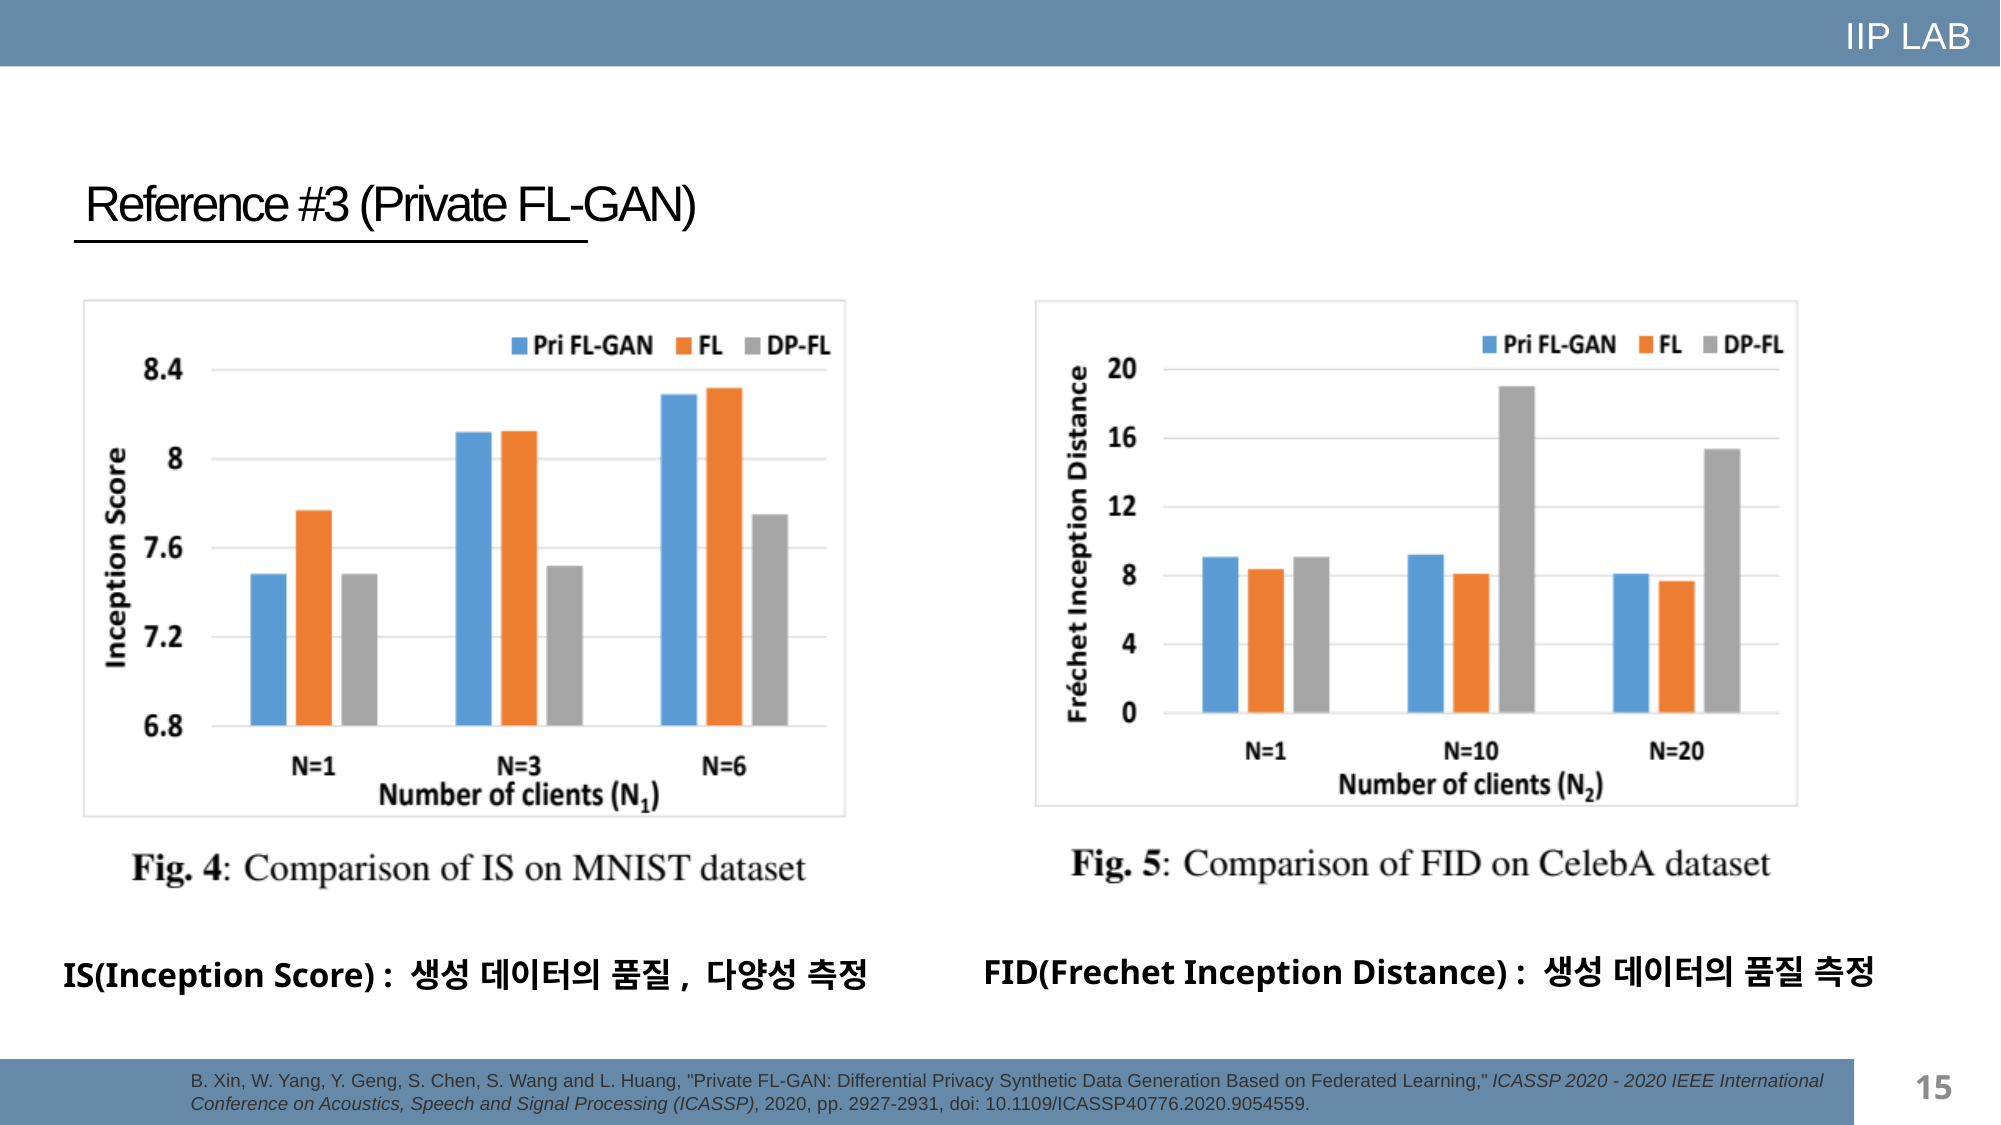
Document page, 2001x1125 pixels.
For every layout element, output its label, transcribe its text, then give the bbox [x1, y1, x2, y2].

text_box Reference #3 (Private FL-GAN) [70, 164, 1815, 240]
text_box IIP LAB [1830, 4, 1987, 65]
text_box [0, 1058, 1855, 1125]
slide_number 15 [1889, 1059, 1969, 1119]
picture [1029, 294, 1810, 907]
text_box B. Xin, W. Yang, Y. Geng, S. Chen, S. Wang and L. Huang, "Private FL-GAN: Differential Privacy Synthetic Data Generation Based on Federated Learning," ICASSP 2020 - 2020 IEEE International Conference on Acoustics, Speech and Signal Processing (ICASSP), 2020, pp. 2927-2931, doi: 10.1109/ICASSP40776.2020.9054559. [175, 1061, 1921, 1122]
text_box IS(Inception Score) : 생성 데이터의 품질, 다양성 측정 [48, 947, 1049, 1002]
text_box FID(Frechet Inception Distance) : 생성 데이터의 품질 측정 [968, 943, 1969, 999]
picture [74, 286, 875, 907]
text_box [0, 0, 2000, 67]
